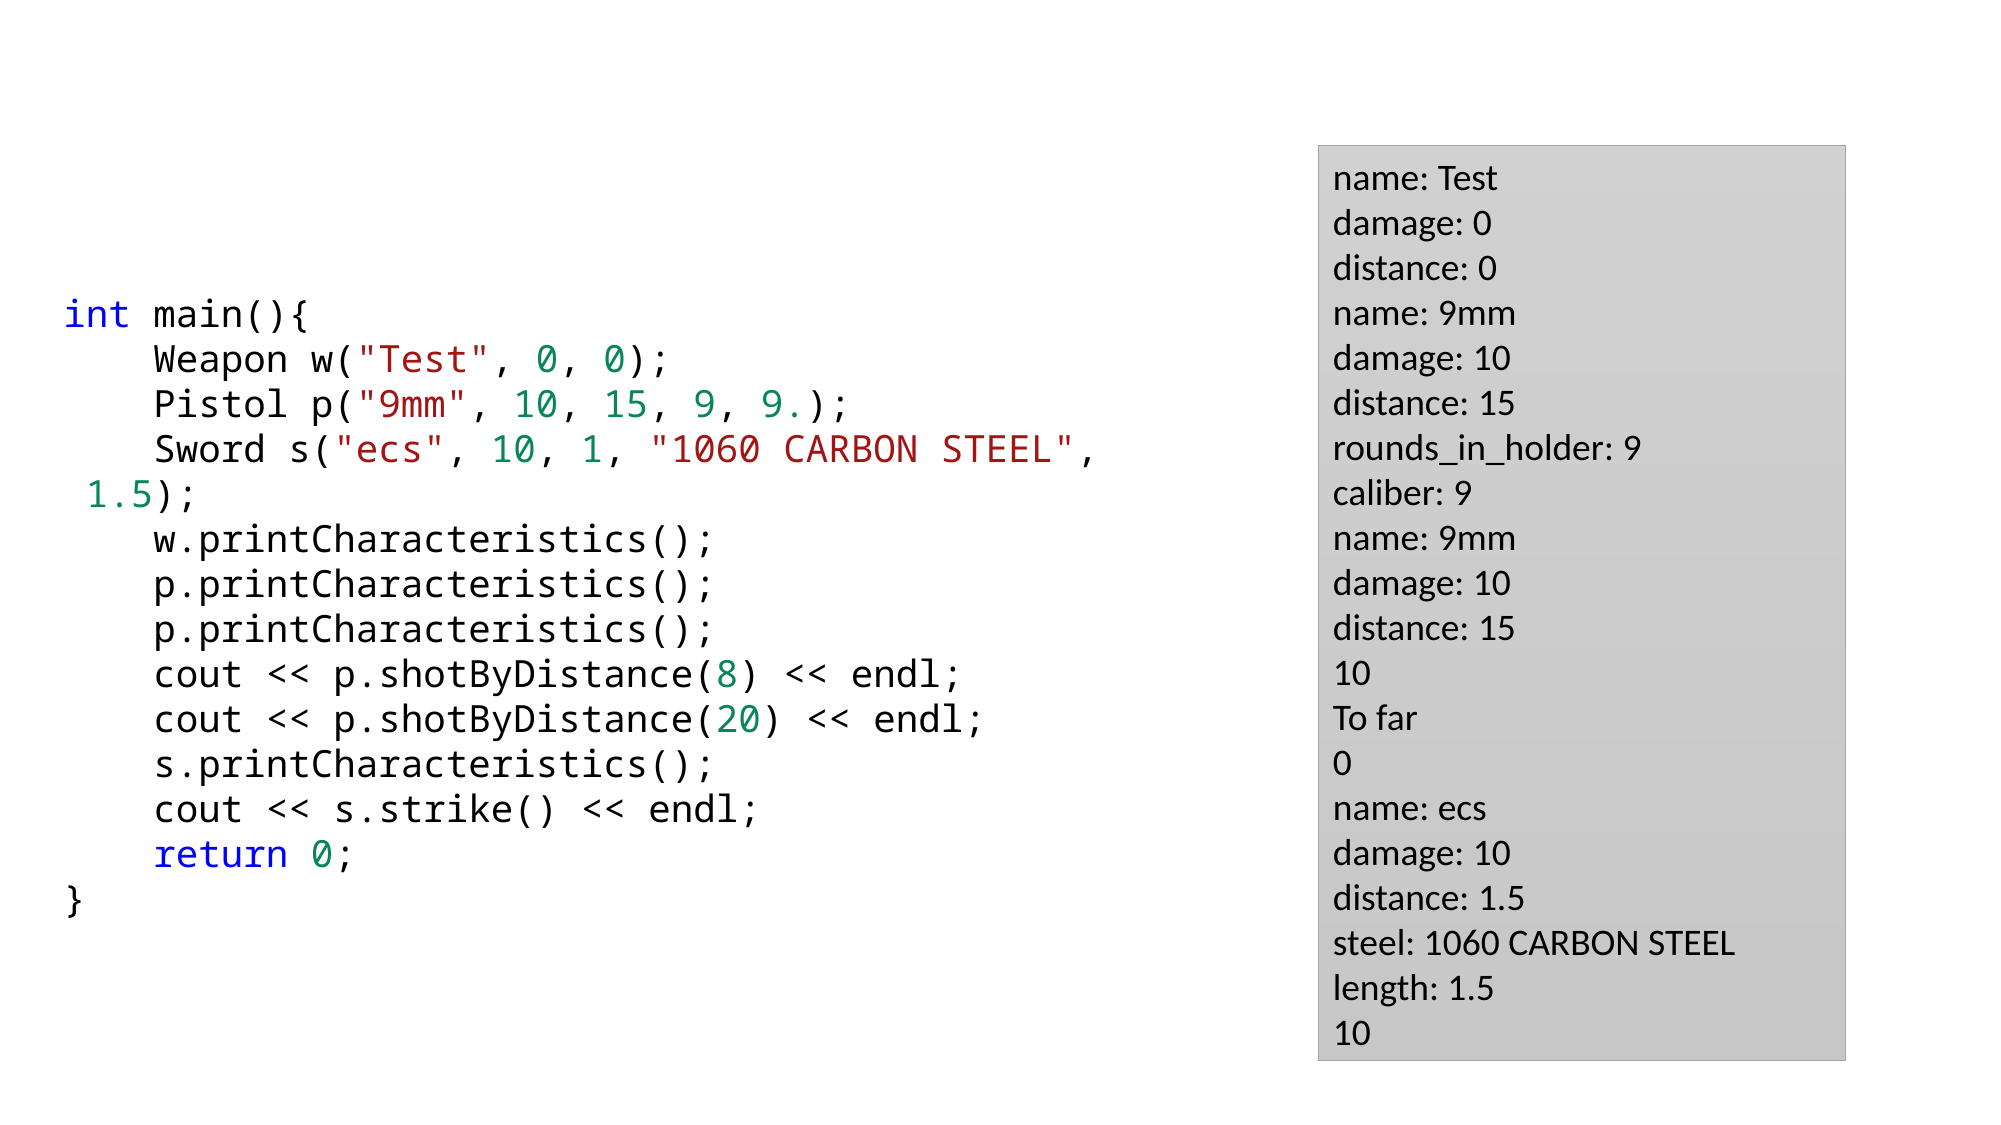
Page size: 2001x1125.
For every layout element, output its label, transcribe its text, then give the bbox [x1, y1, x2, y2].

text_box name: Test damage: 0 distance: 0 name: 9mm damage: 10 distance: 15 rounds_in_holder: 9 caliber: 9 name: 9mm damage: 10 distance: 15 10 To far 0 name: ecs damage: 10 distance: 1.5 steel: 1060 CARBON STEEL length: 1.5 10 [1318, 145, 1846, 1061]
text_box int main(){ Weapon w("Test", 0, 0); Pistol p("9mm", 10, 15, 9, 9.); Sword s("ecs", 10, 1, "1060 CARBON STEEL", 1.5); w.printCharacteristics(); p.printCharacteristics(); p.printCharacteristics(); cout << p.shotByDistance(8) << endl; cout << p.shotByDistance(20) << endl; s.printCharacteristics(); cout << s.strike() << endl; return 0; } [48, 282, 1134, 927]
